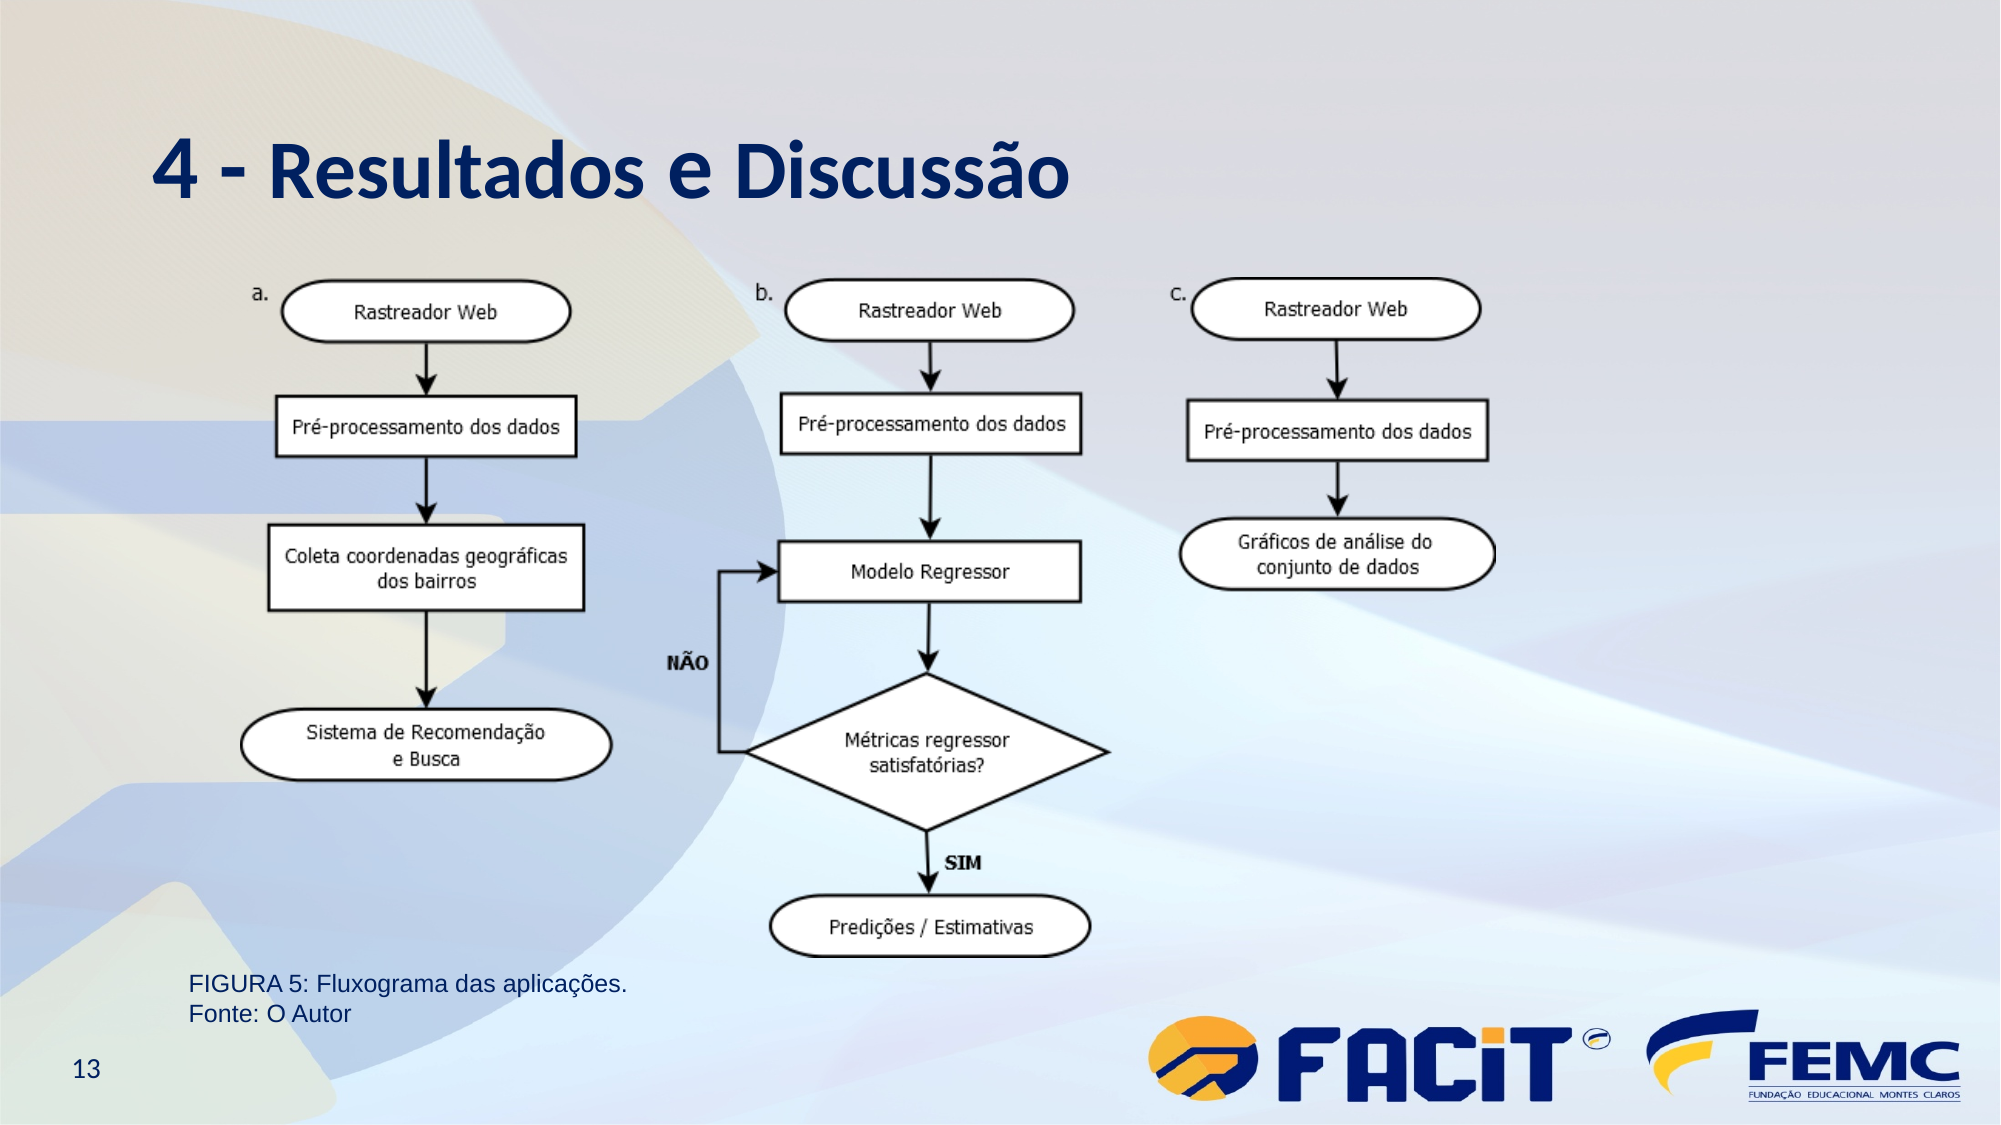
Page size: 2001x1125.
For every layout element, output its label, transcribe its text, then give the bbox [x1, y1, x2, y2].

title 4 - Resultados e Discussão [137, 59, 1863, 278]
slide_number 13 [56, 1036, 507, 1097]
picture [0, 0, 2001, 1125]
text_box FIGURA 5: Fluxograma das aplicações. Fonte: O Autor [98, 960, 1142, 1036]
